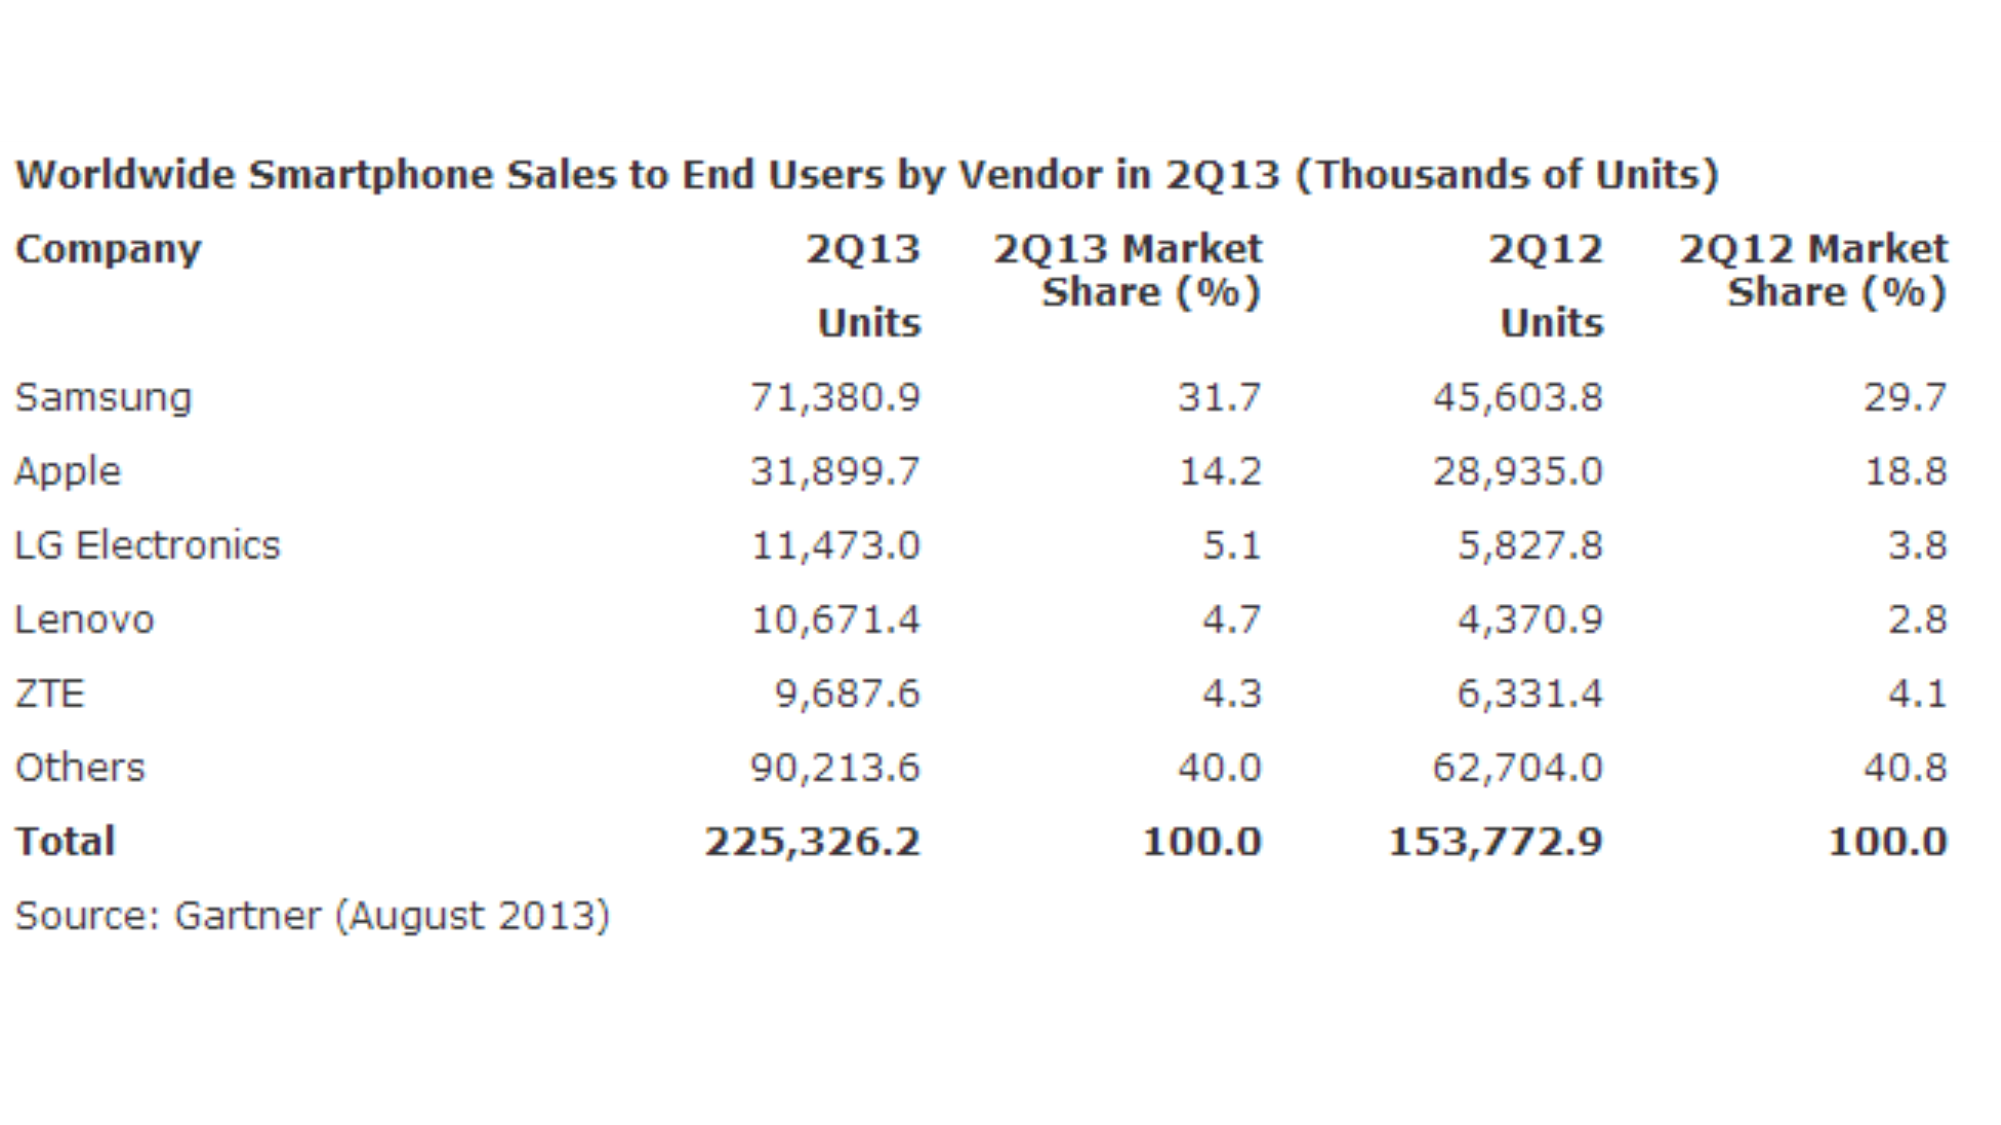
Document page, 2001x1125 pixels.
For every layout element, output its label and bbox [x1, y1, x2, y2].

picture [0, 140, 2000, 957]
